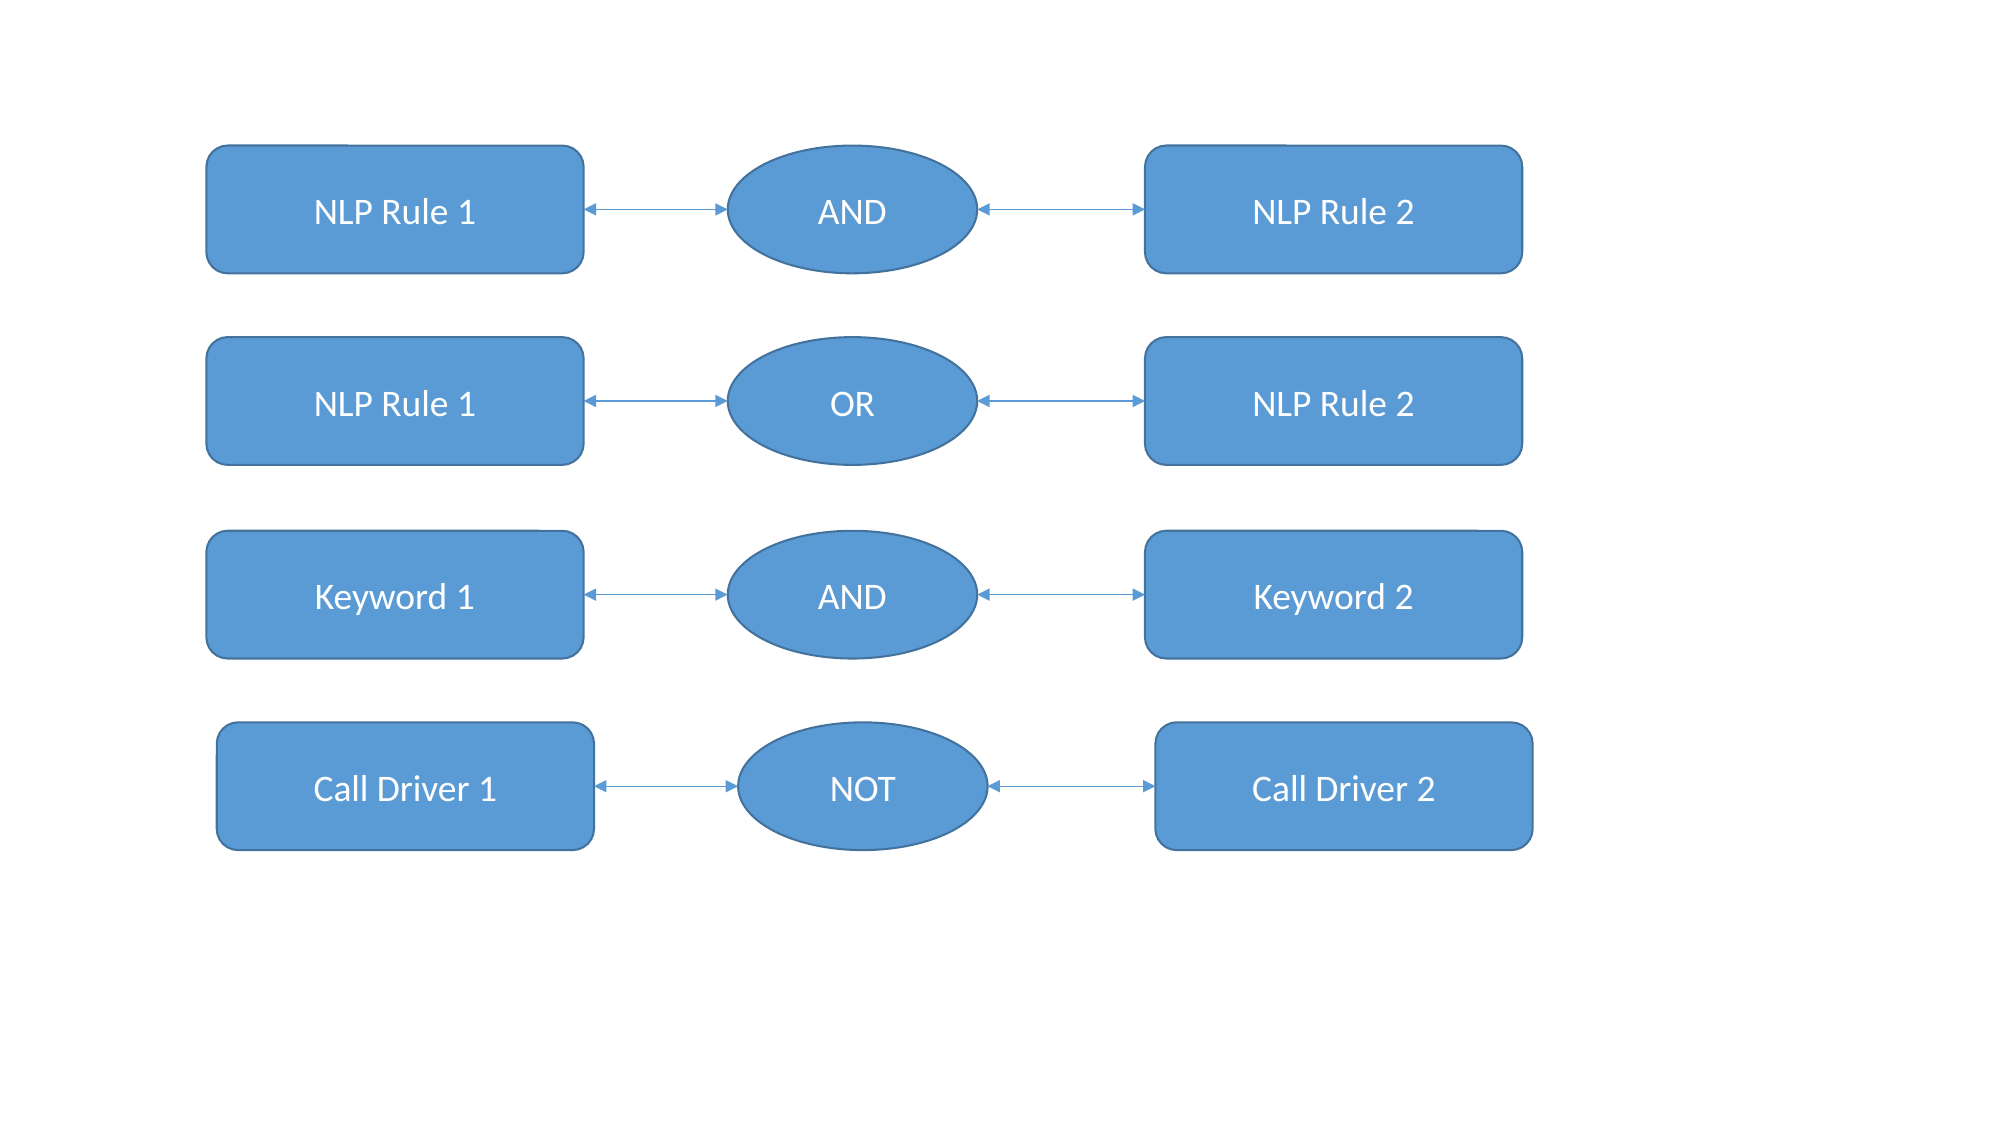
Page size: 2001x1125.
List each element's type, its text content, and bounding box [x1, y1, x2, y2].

text_box AND [726, 144, 979, 275]
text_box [977, 400, 1145, 404]
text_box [583, 400, 728, 404]
text_box NLP Rule 2 [1143, 336, 1524, 466]
text_box NOT [737, 721, 989, 852]
text_box OR [726, 336, 979, 466]
text_box Call Driver 1 [215, 721, 596, 852]
text_box NLP Rule 1 [205, 144, 585, 275]
text_box Keyword 1 [205, 529, 585, 660]
text_box NLP Rule 1 [205, 336, 585, 466]
text_box NLP Rule 2 [1143, 144, 1524, 275]
text_box Keyword 2 [1143, 529, 1524, 660]
text_box AND [726, 529, 979, 660]
text_box Call Driver 2 [1154, 721, 1534, 852]
